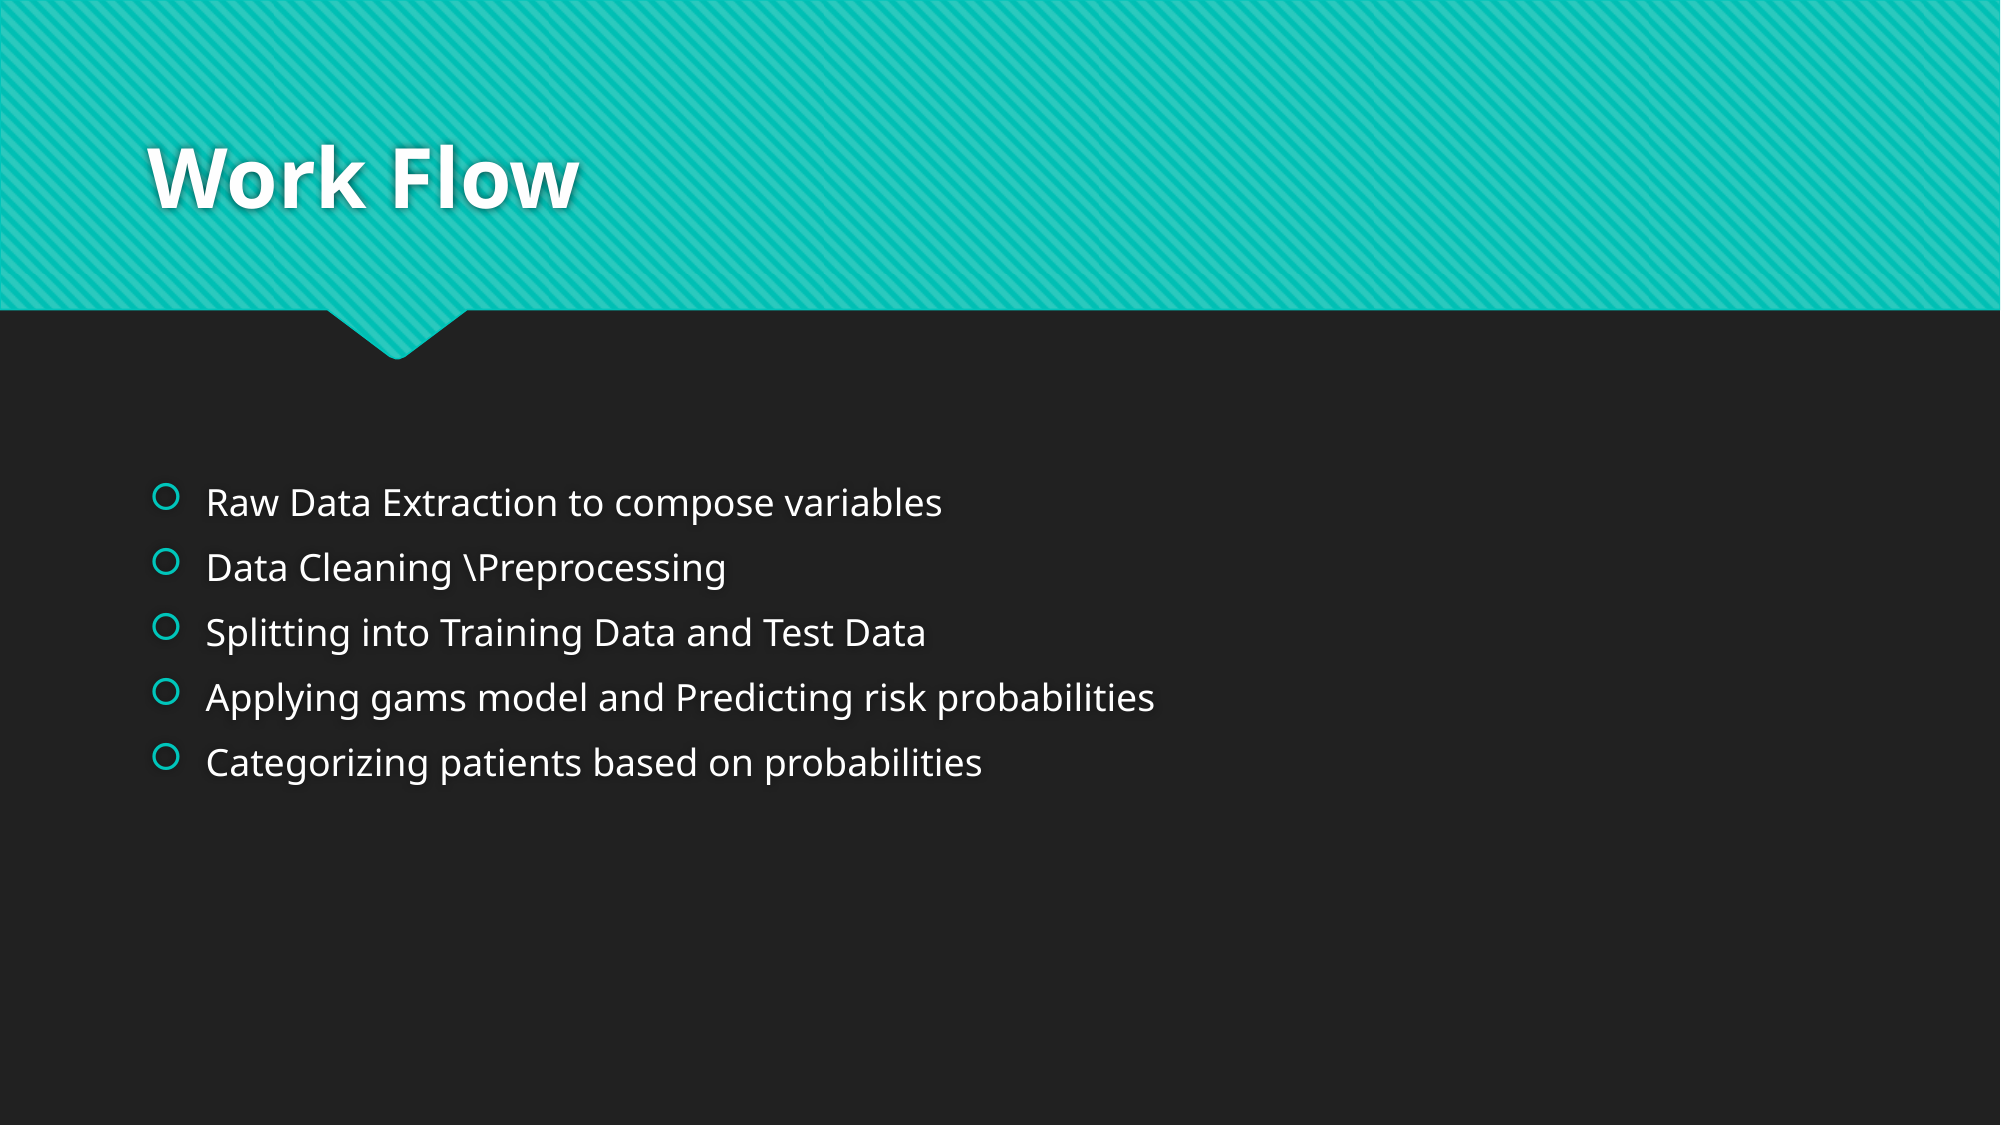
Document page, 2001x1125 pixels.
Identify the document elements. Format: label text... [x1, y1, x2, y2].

title Work Flow [132, 73, 1868, 233]
list Raw Data Extraction to compose variables Data Cleaning \Preprocessing Splitting into Training Data and Test Data Applying gams model and Predicting risk probabilities Categorizing patients based on probabilities [134, 365, 1866, 963]
